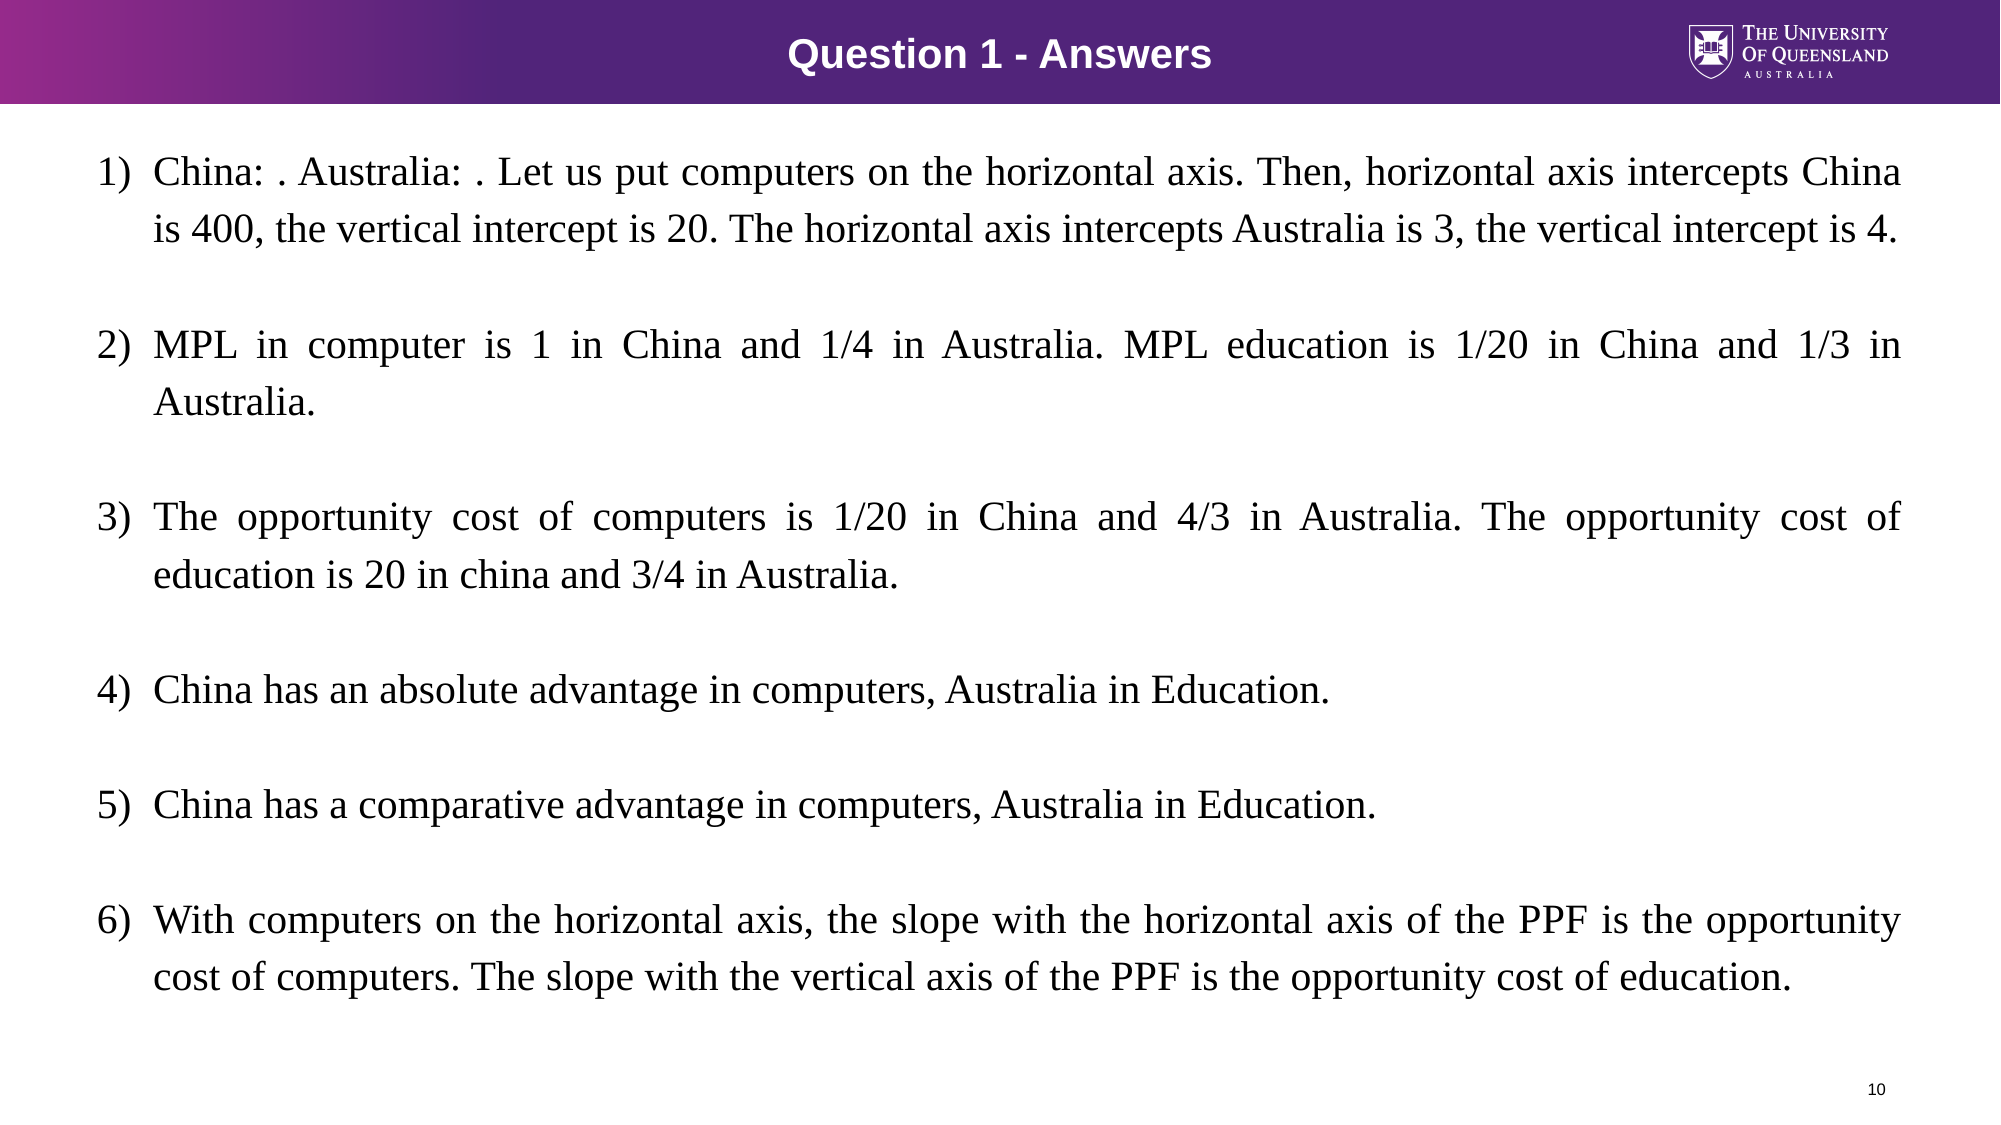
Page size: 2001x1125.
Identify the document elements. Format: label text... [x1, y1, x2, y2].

text_box Question 1 - Answers [772, 19, 1228, 84]
slide_number 10 [1838, 1069, 1886, 1109]
picture [1689, 25, 1888, 79]
